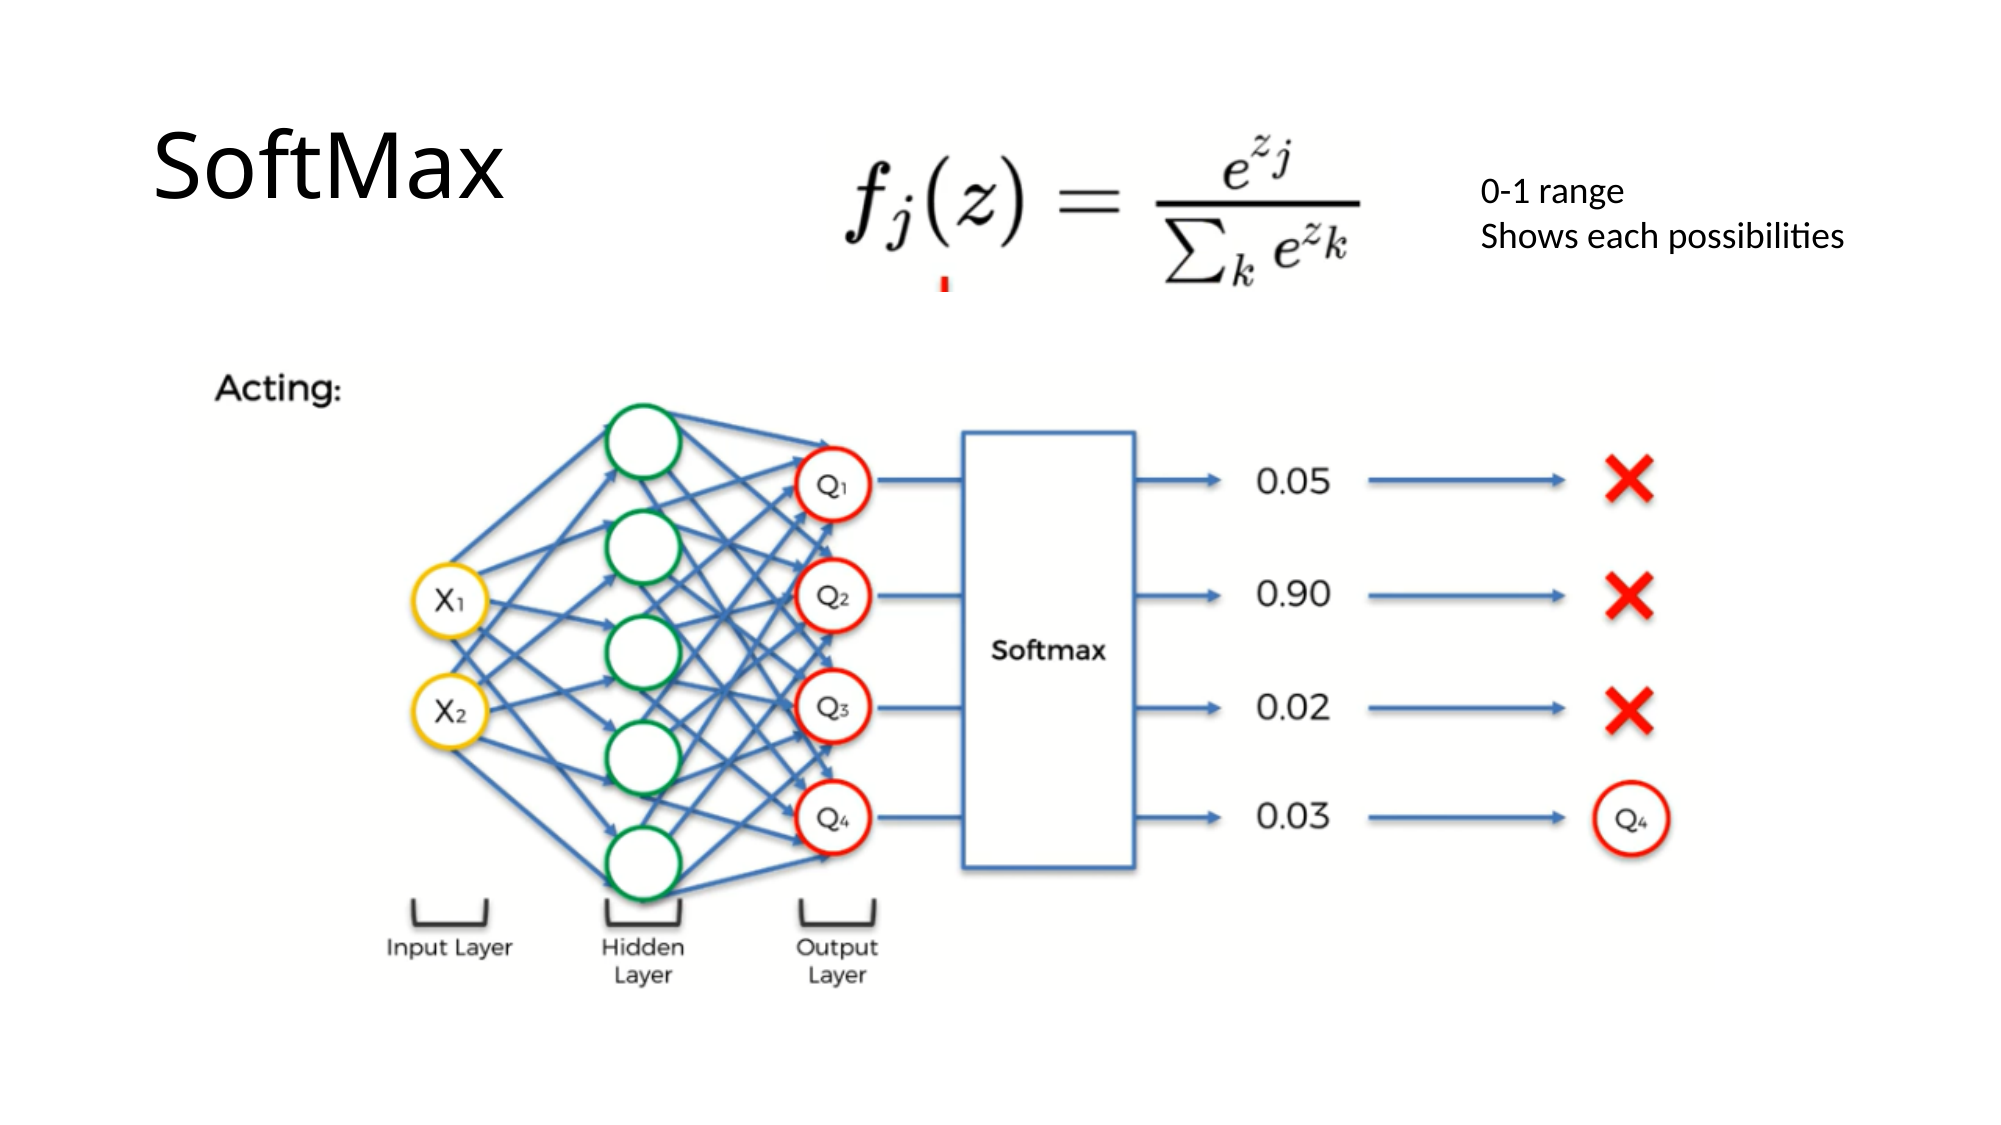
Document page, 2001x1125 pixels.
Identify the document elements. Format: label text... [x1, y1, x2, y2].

text_box 0-1 range Shows each possibilities [1466, 158, 1861, 263]
picture [187, 362, 1715, 990]
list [826, 130, 1391, 292]
title SoftMax [137, 59, 1863, 278]
